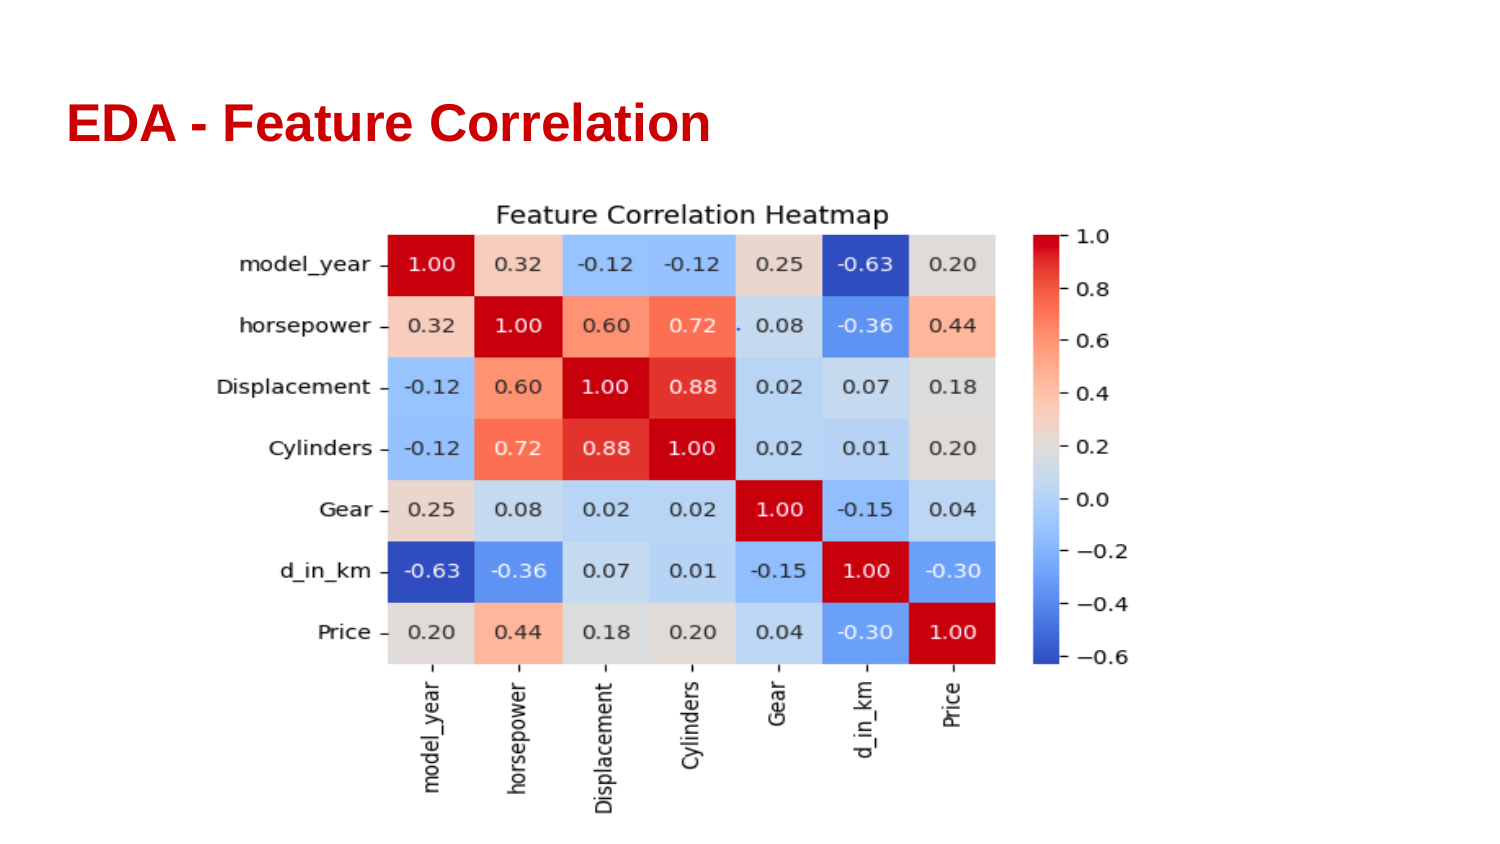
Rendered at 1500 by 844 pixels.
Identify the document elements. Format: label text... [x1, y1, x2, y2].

title EDA - Feature Correlation [51, 72, 1449, 167]
picture [210, 196, 1138, 819]
